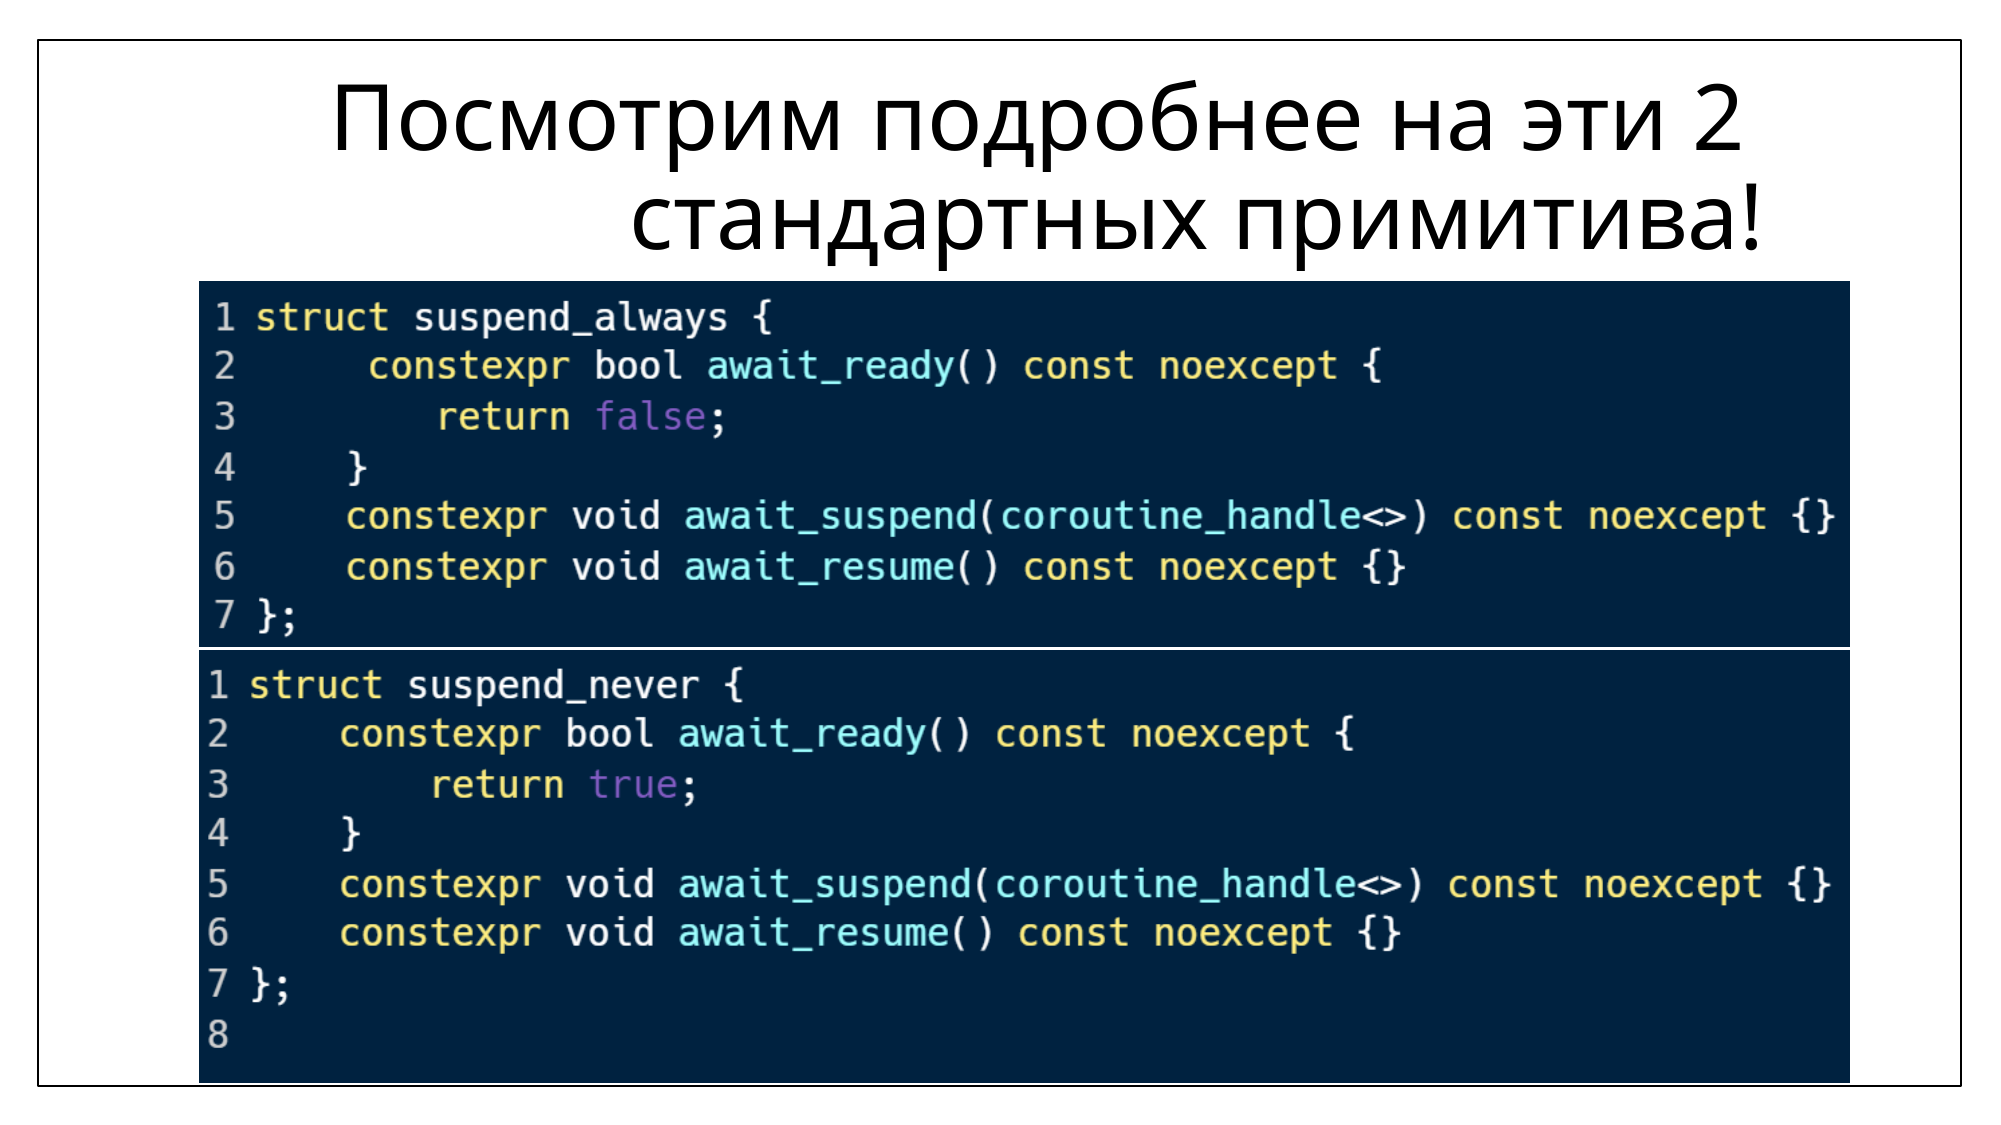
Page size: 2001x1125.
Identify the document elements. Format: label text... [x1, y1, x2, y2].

picture [199, 280, 1850, 648]
title Посмотрим подробнее на эти 2 стандартных примитива! [164, 58, 1785, 282]
picture [199, 650, 1850, 1084]
